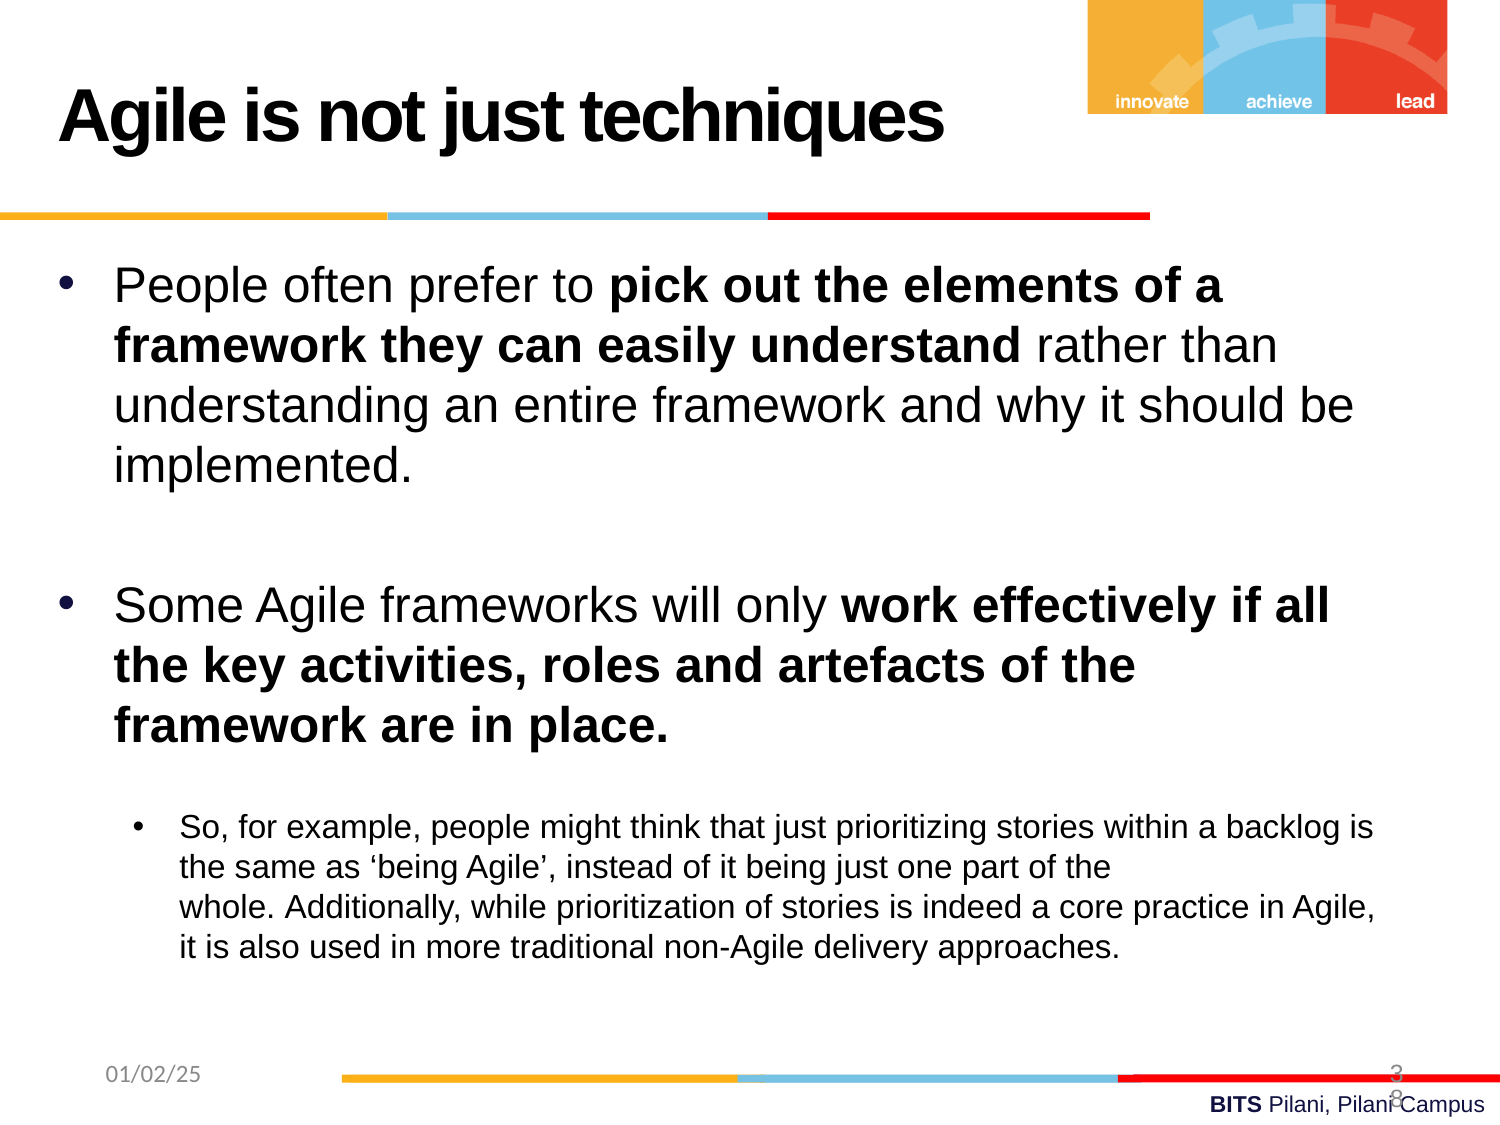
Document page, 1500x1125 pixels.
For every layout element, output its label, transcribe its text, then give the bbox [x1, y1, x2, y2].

list Agile is not just techniques [49, 24, 1088, 213]
slide_number 38 [1382, 1051, 1426, 1094]
text_box 01/02/25 [80, 1050, 416, 1095]
list People often prefer to pick out the elements of a framework they can easily understand rather than understanding an entire framework and why it should be implemented. Some Agile frameworks will only work effectively if all the key activities, roles and artefacts of the framework are in place. So, for example, people might think that just prioritizing stories within a backlog is the same as ‘being Agile’, instead of it being just one part of the whole. Additionally, while prioritization of stories is indeed a core practice in Agile, it is also used in more traditional non-Agile delivery approaches. [49, 244, 1401, 1036]
picture [1087, 0, 1448, 114]
